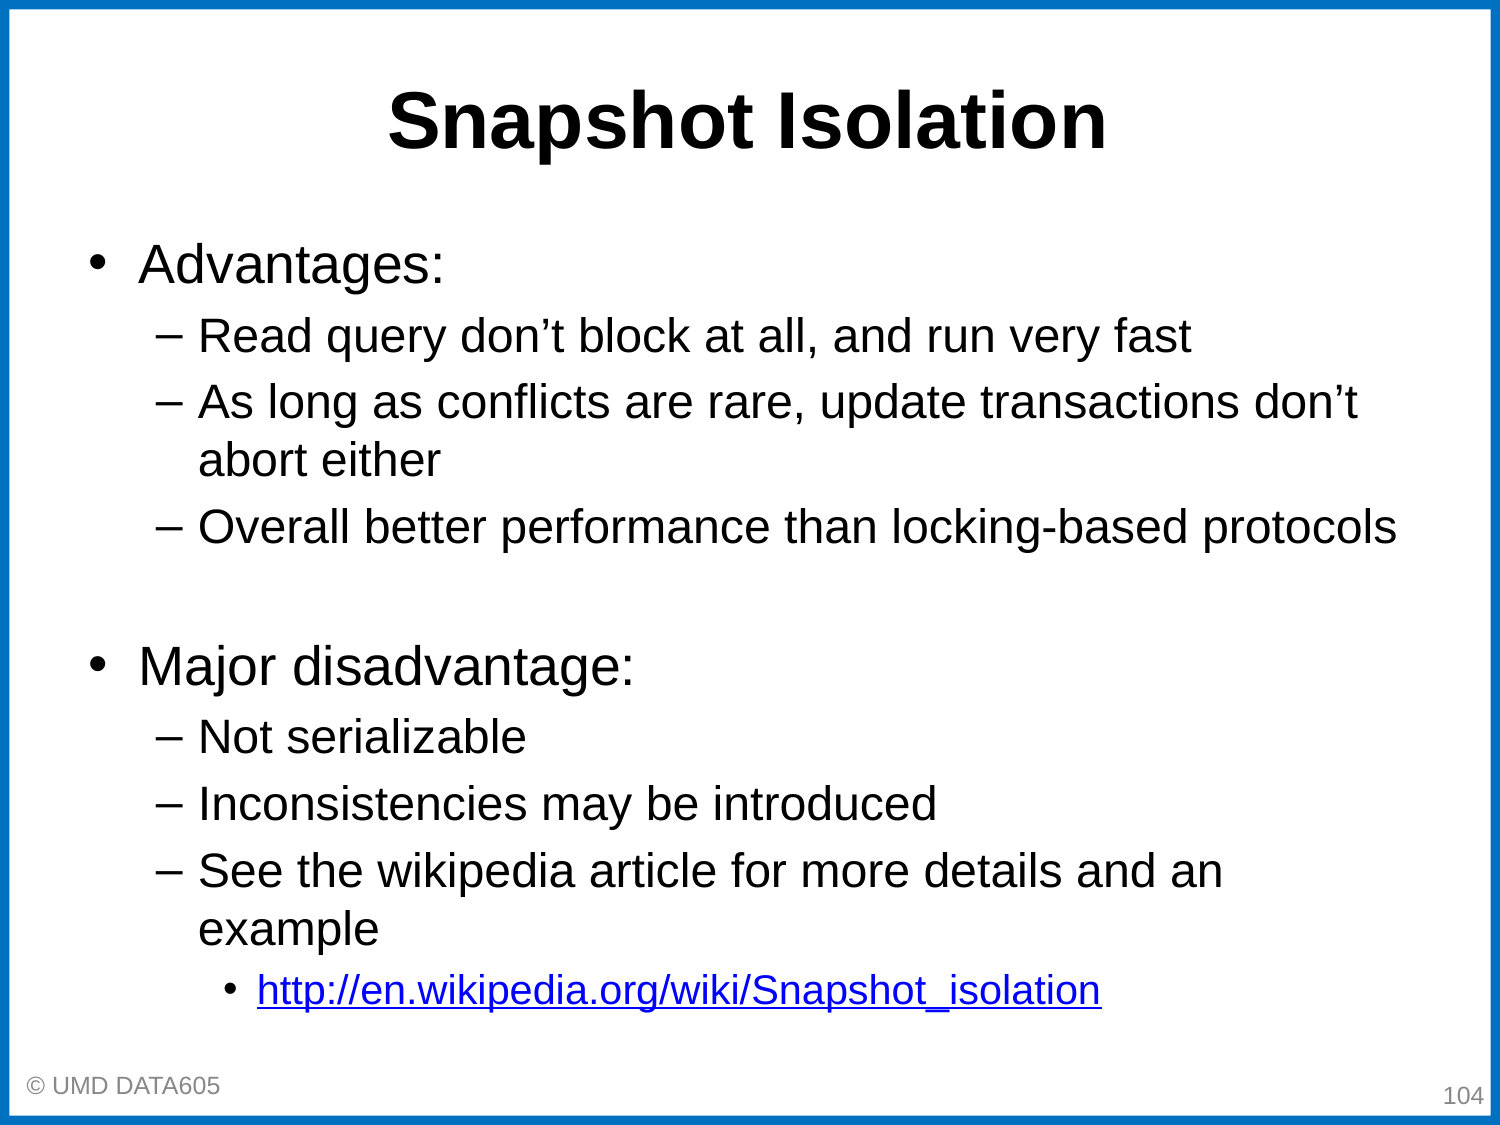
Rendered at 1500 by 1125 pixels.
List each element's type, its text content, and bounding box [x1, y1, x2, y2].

list Advantages: Read query don’t block at all, and run very fast As long as conflicts are rare, update transactions don’t abort either Overall better performance than locking-based protocols Major disadvantage: Not serializable Inconsistencies may be introduced See the wikipedia article for more details and an example http://en.wikipedia.org/wiki/Snapshot_isolation [73, 220, 1423, 1084]
slide_number ‹#› [1149, 1065, 1500, 1125]
title Snapshot Isolation [23, 60, 1474, 173]
